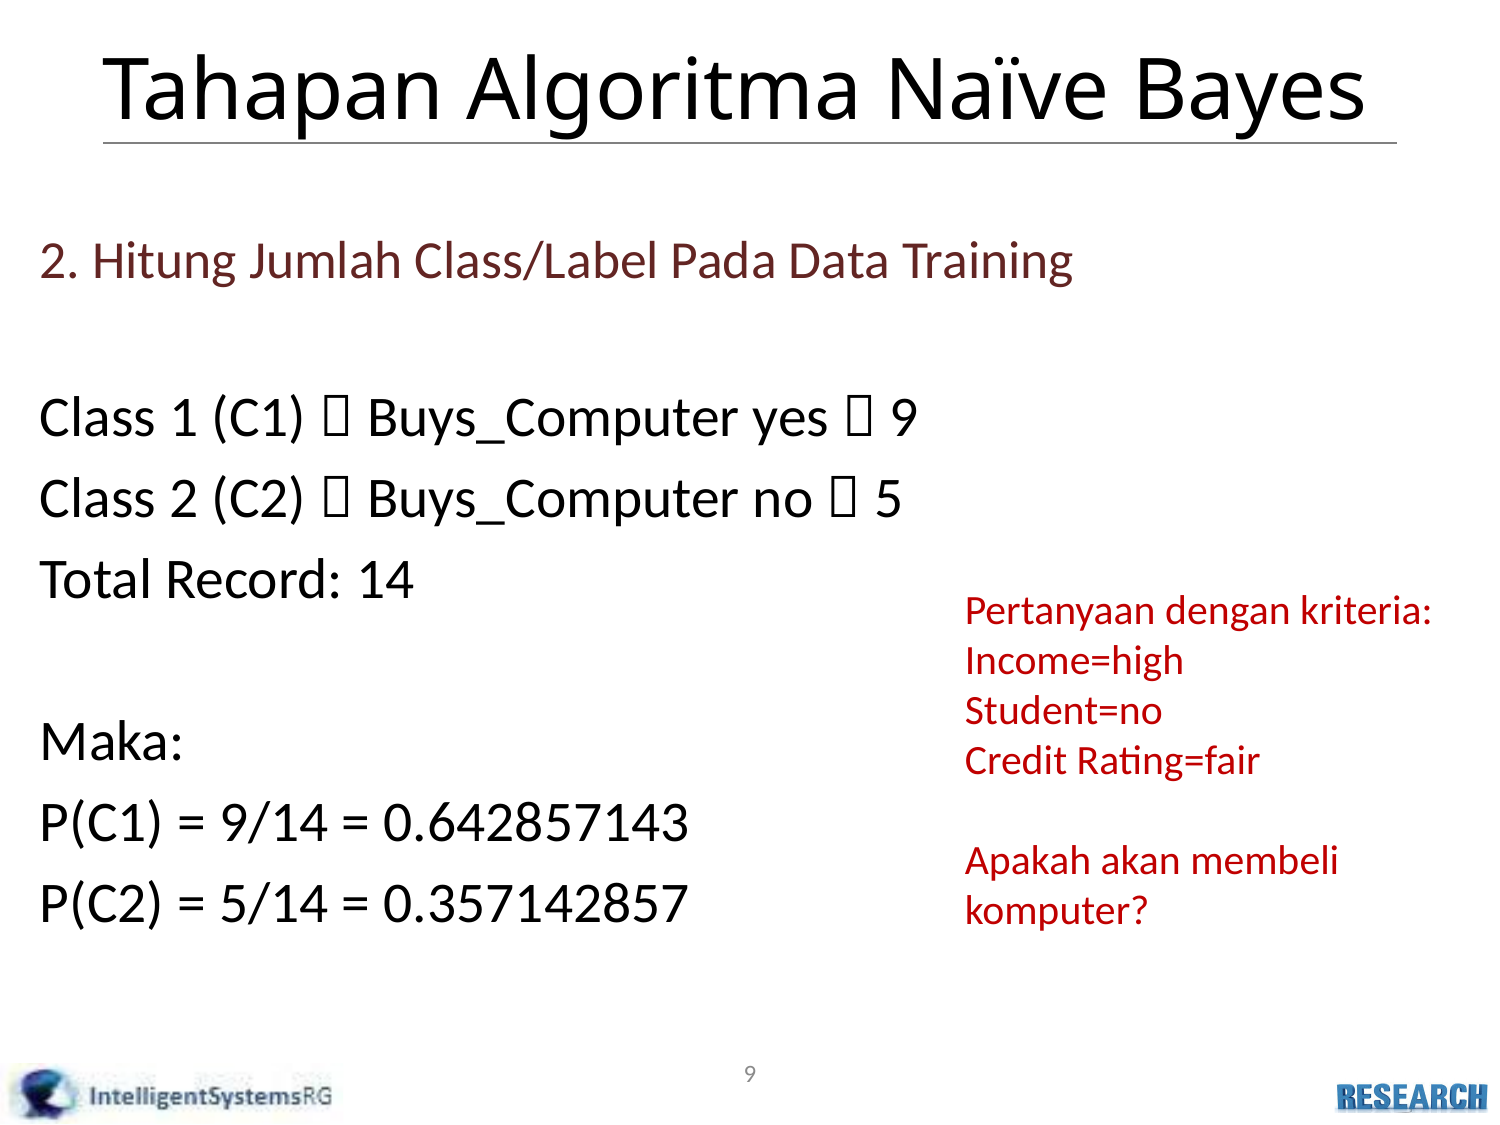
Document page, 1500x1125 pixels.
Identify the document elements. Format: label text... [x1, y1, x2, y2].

text_box Pertanyaan dengan kriteria: Income=high Student=no Credit Rating=fair Apakah akan membeli komputer? [949, 575, 1463, 940]
title Tahapan Algoritma Naïve Bayes [87, 0, 1438, 186]
list 2. Hitung Jumlah Class/Label Pada Data Training Class 1 (C1)  Buys_Computer yes  9 Class 2 (C2)  Buys_Computer no  5 Total Record: 14 Maka: P(C1) = 9/14 = 0.642857143 P(C2) = 5/14 = 0.357142857 [24, 224, 1375, 1025]
picture [0, 1063, 344, 1124]
picture [1334, 1078, 1489, 1113]
